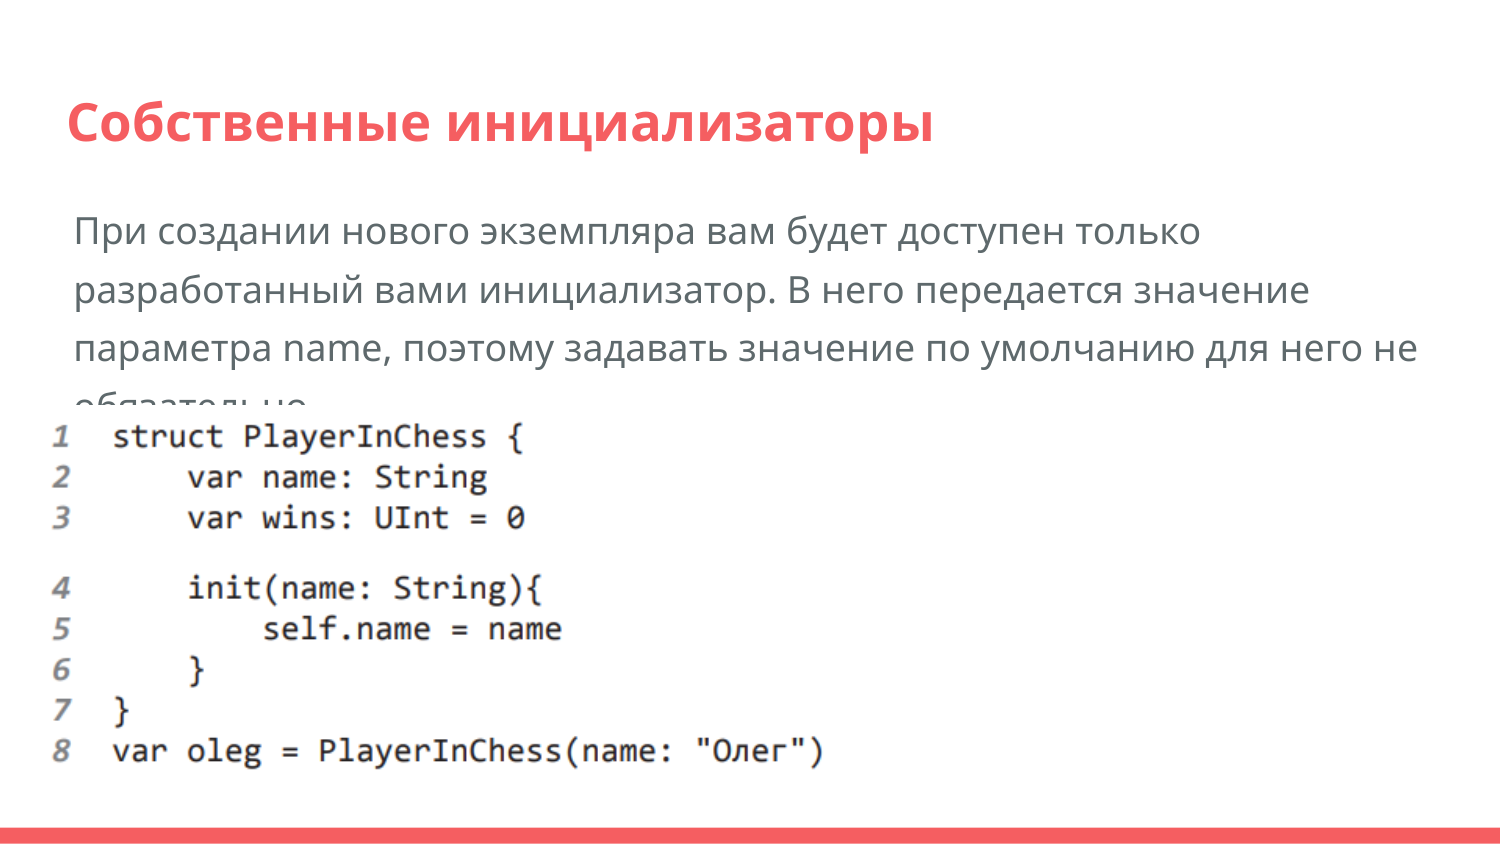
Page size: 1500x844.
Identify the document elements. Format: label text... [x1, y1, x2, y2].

picture [35, 405, 893, 786]
list При создании нового экземпляра вам будет доступен только разработанный вами инициализатор. В него передается значение параметра name, поэтому задавать значение по умолчанию для него не обязательно. [58, 181, 1456, 743]
title Собственные инициализаторы [51, 70, 1449, 173]
